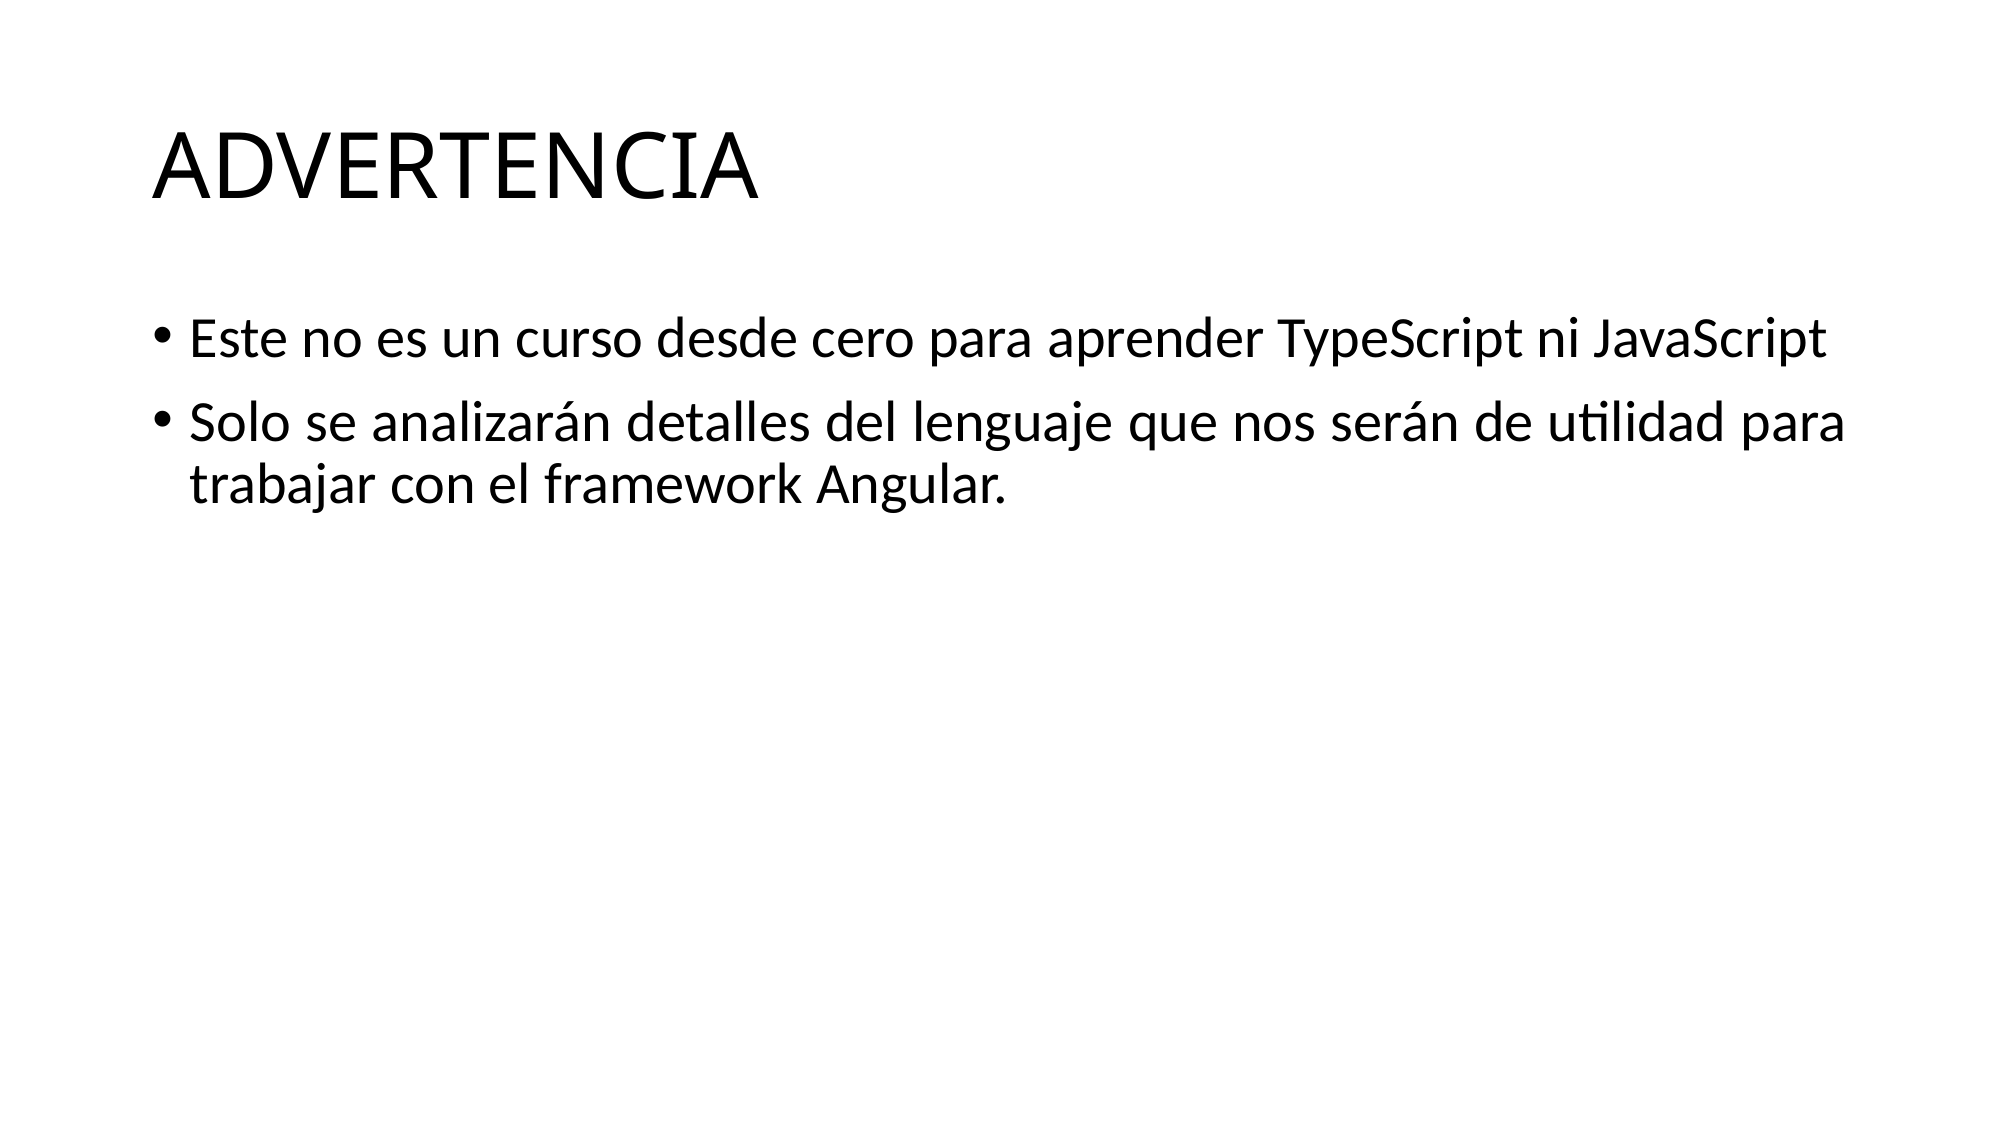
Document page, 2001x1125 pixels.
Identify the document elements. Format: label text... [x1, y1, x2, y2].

list Este no es un curso desde cero para aprender TypeScript ni JavaScript Solo se analizarán detalles del lenguaje que nos serán de utilidad para trabajar con el framework Angular. [137, 299, 1863, 1014]
title ADVERTENCIA [137, 59, 1863, 278]
